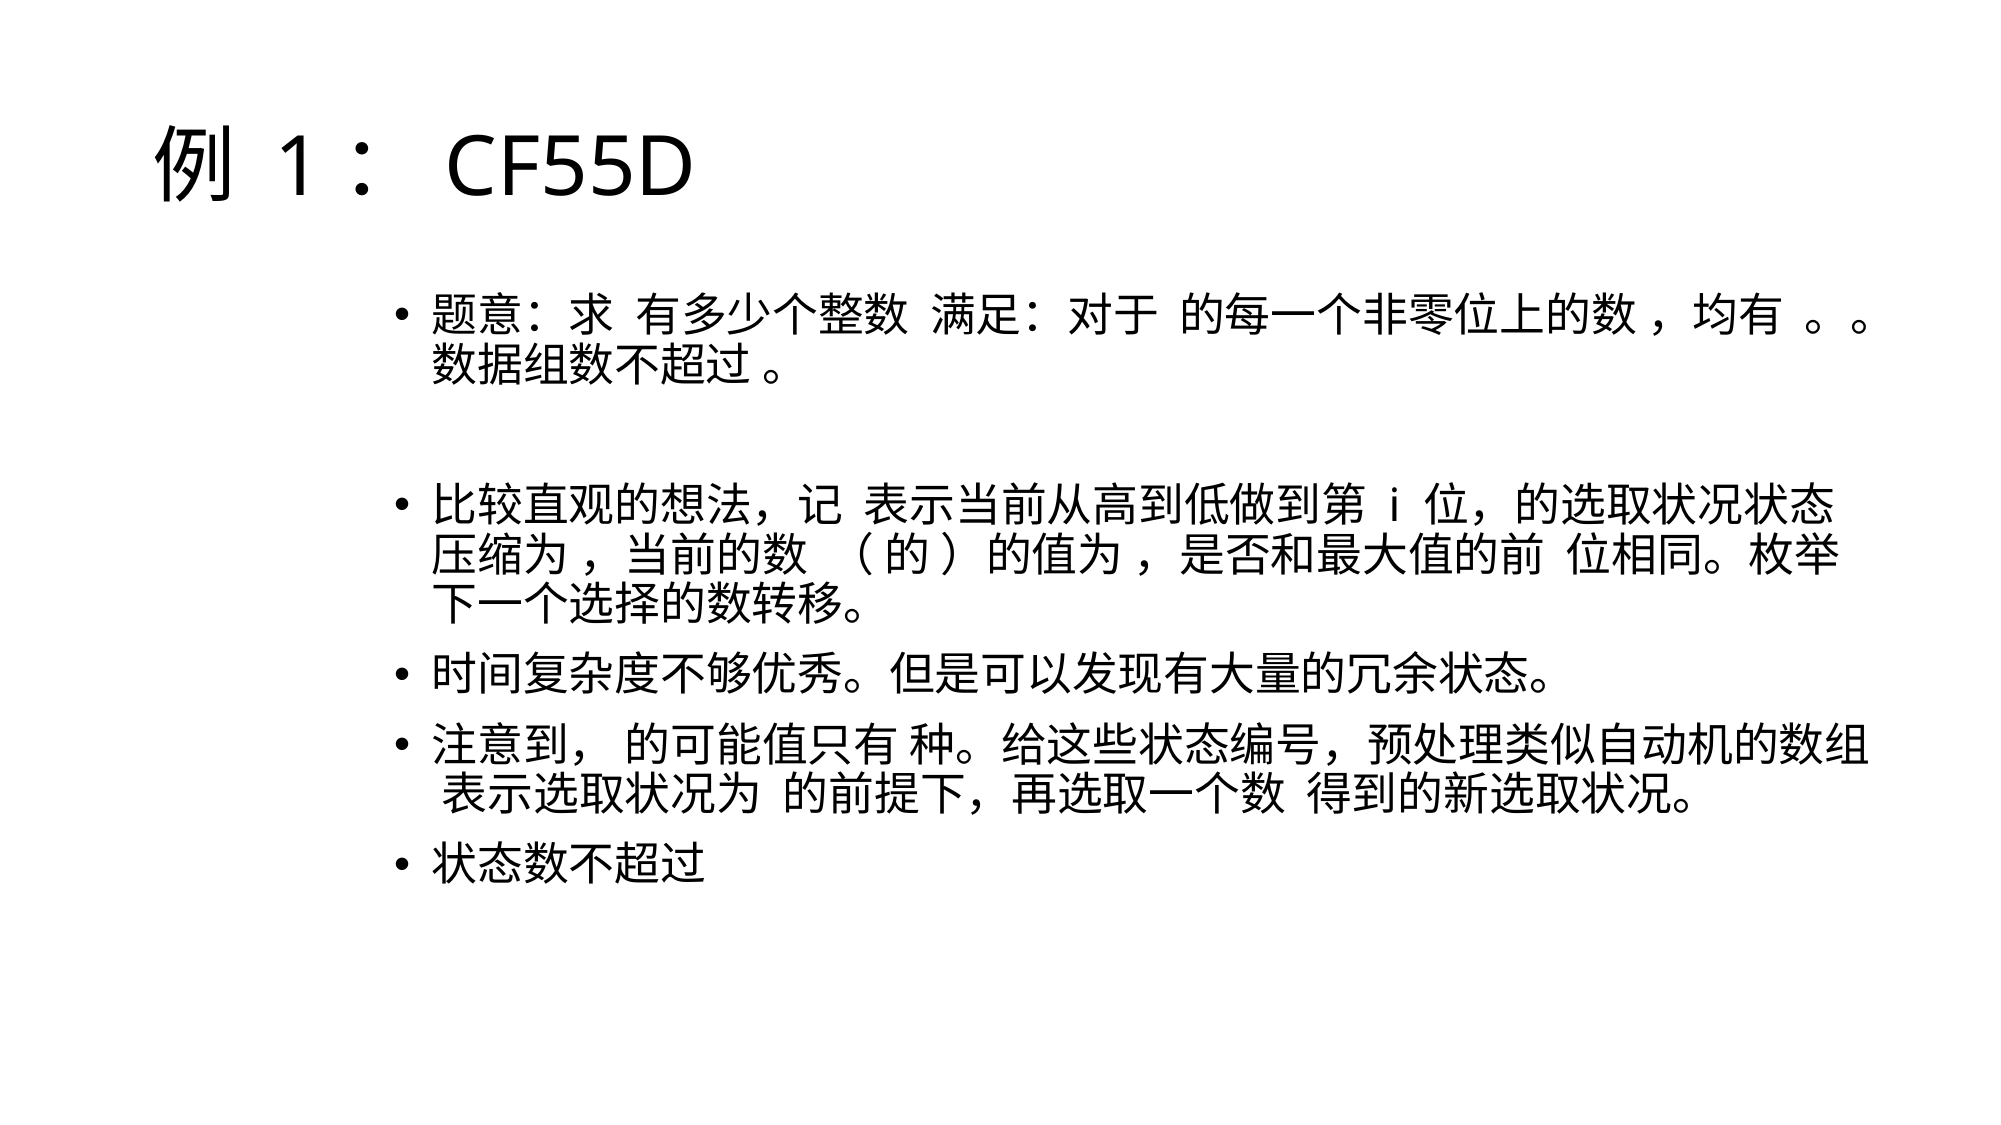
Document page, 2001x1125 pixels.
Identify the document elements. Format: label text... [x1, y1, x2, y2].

title 例 1：CF55D [137, 59, 1863, 278]
